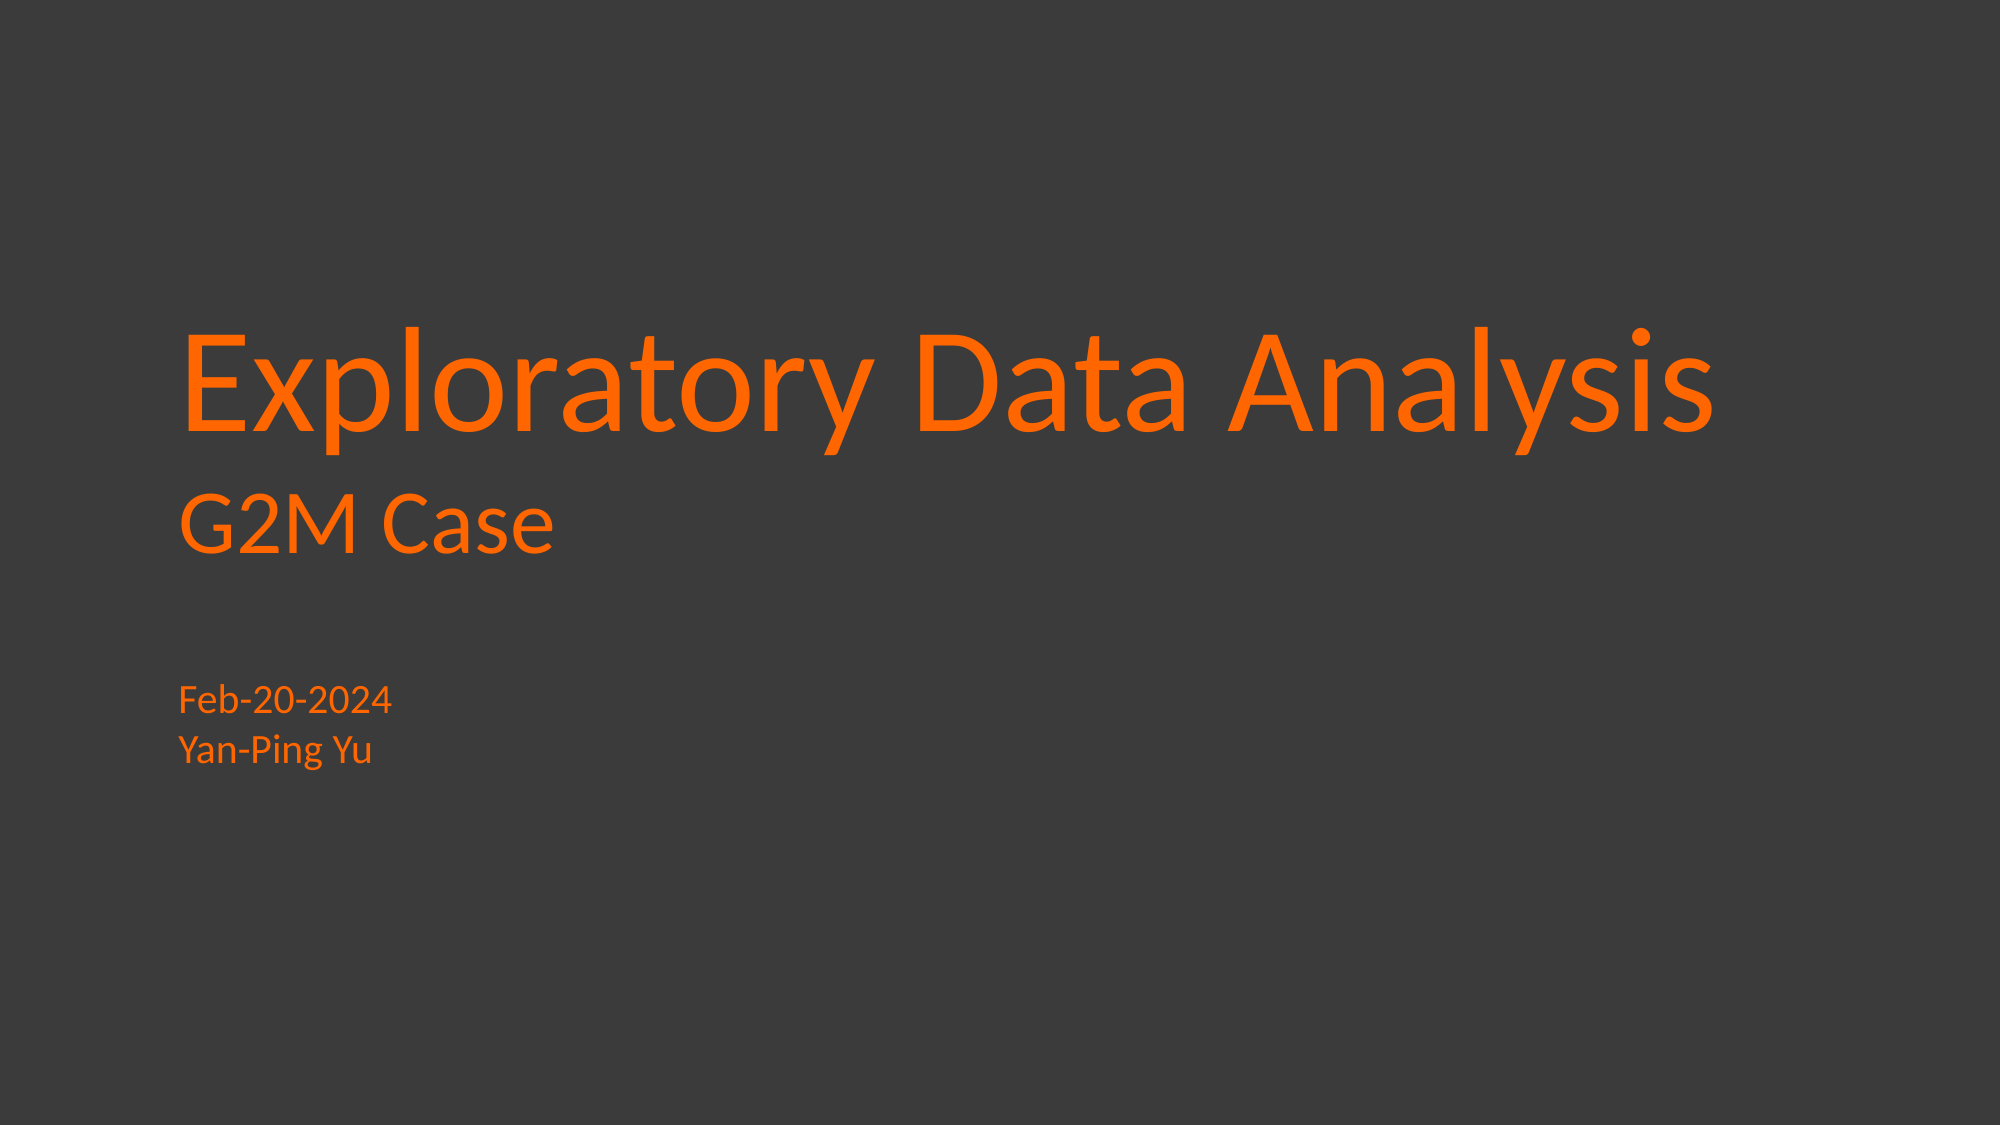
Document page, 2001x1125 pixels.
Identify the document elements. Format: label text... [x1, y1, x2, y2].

text_box Exploratory Data Analysis G2M Case Feb-20-2024 Yan-Ping Yu [163, 274, 1734, 780]
